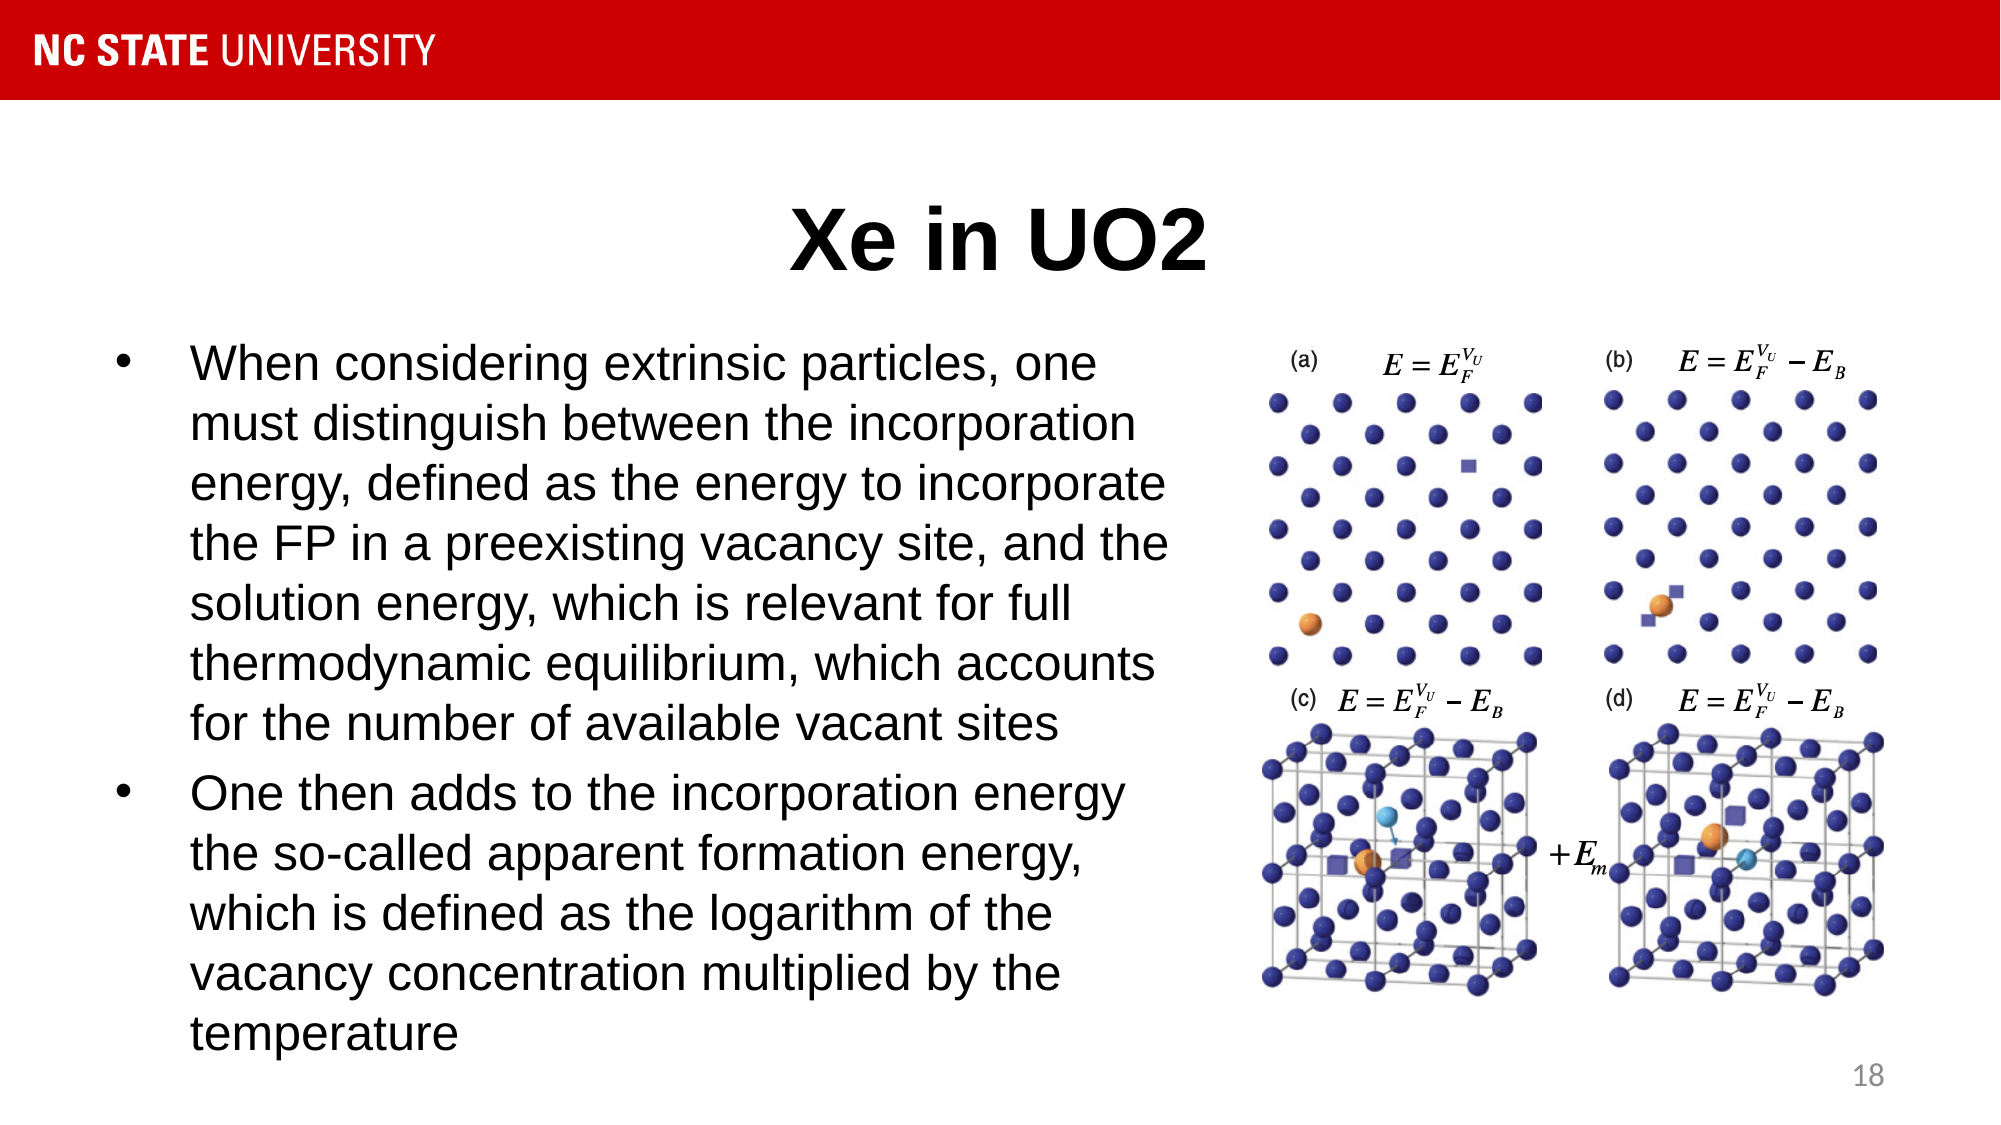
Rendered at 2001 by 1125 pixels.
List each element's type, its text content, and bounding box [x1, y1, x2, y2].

title Xe in UO2 [99, 147, 1900, 323]
picture [0, 0, 2001, 100]
slide_number 18 [1433, 1042, 1900, 1103]
list When considering extrinsic particles, one must distinguish between the incorporation energy, defined as the energy to incorporate the FP in a preexisting vacancy site, and the solution energy, which is relevant for full thermodynamic equilibrium, which accounts for the number of available vacant sites One then adds to the incorporation energy the so-called apparent formation energy, which is defined as the logarithm of the vacancy concentration multiplied by the temperature [99, 322, 1195, 1005]
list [1240, 322, 1901, 1006]
